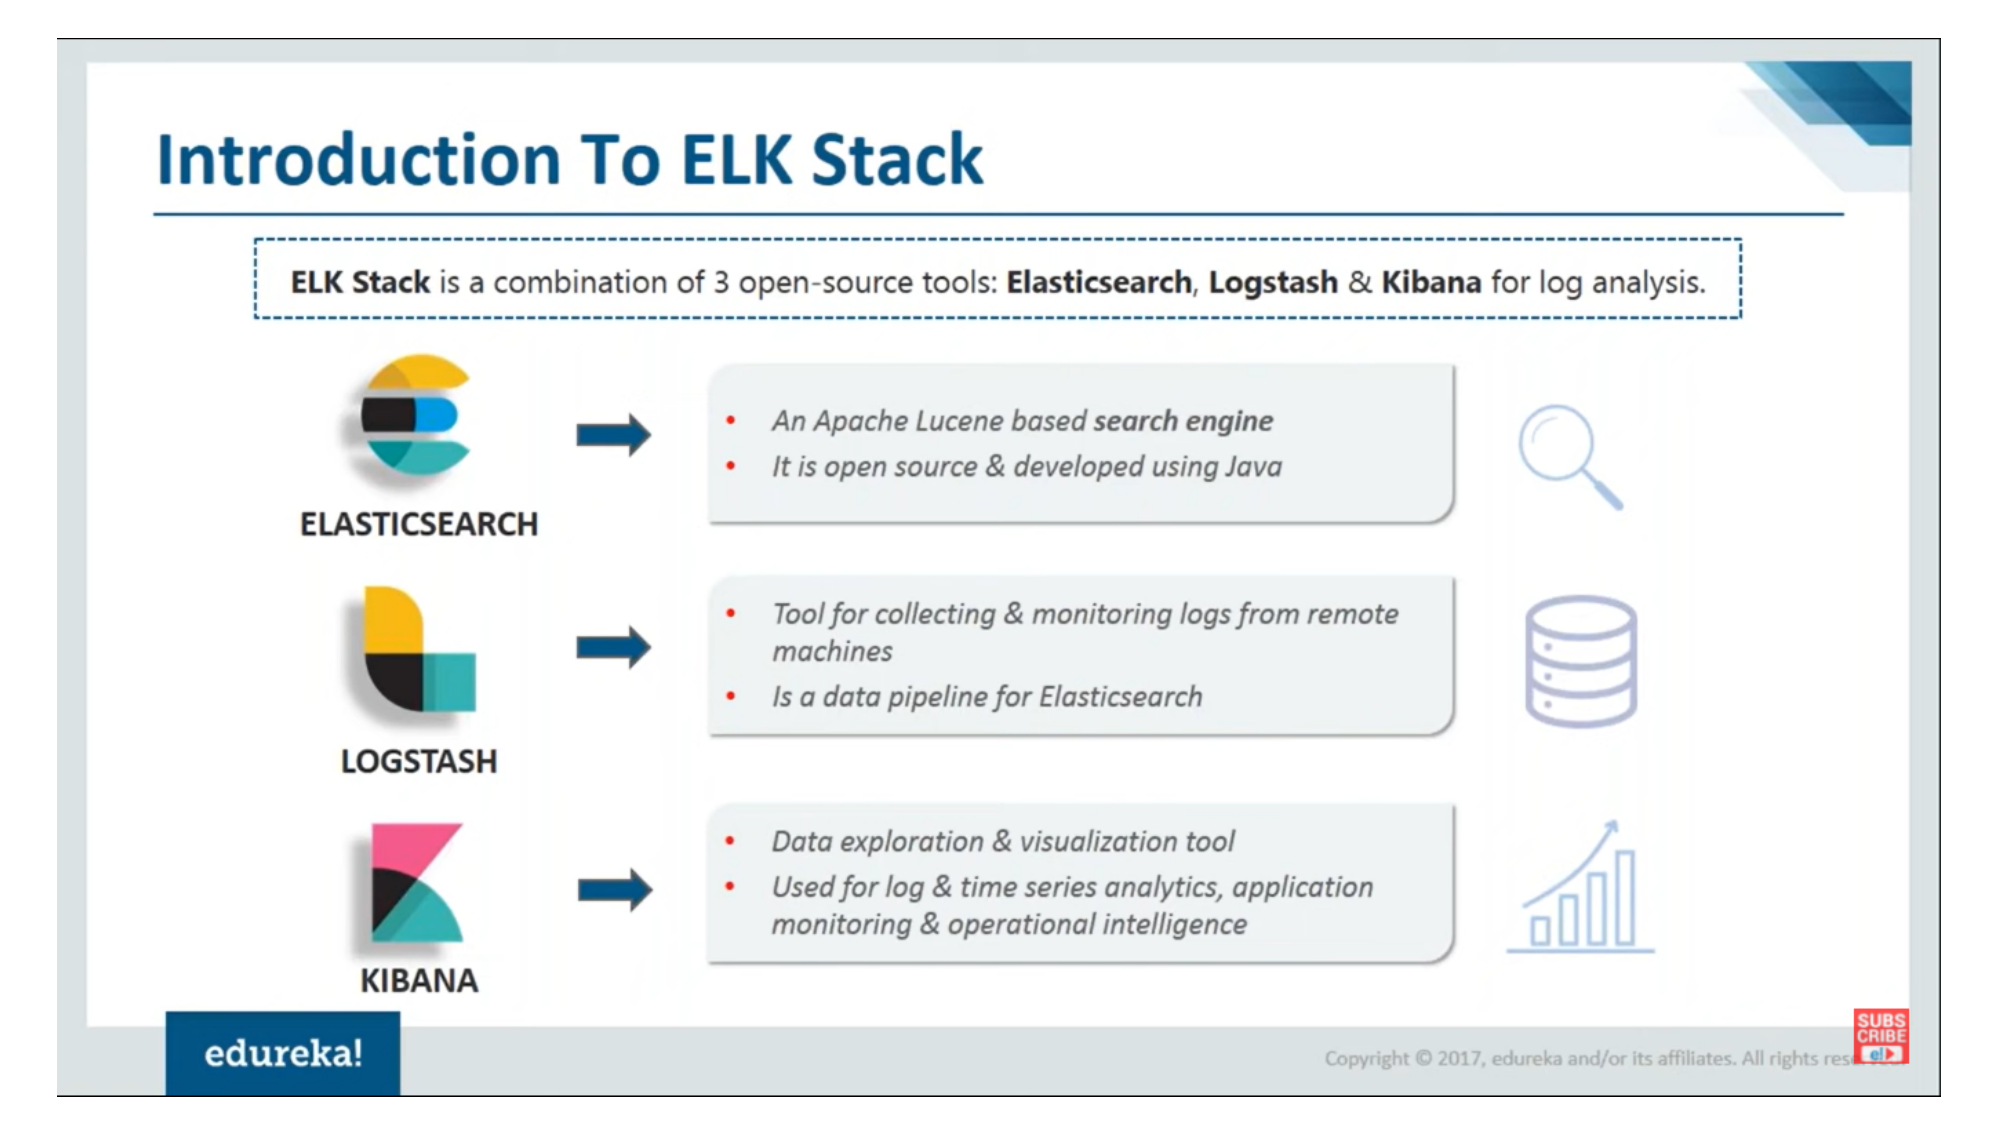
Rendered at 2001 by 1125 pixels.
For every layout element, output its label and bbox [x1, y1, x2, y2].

picture [56, 37, 1941, 1097]
